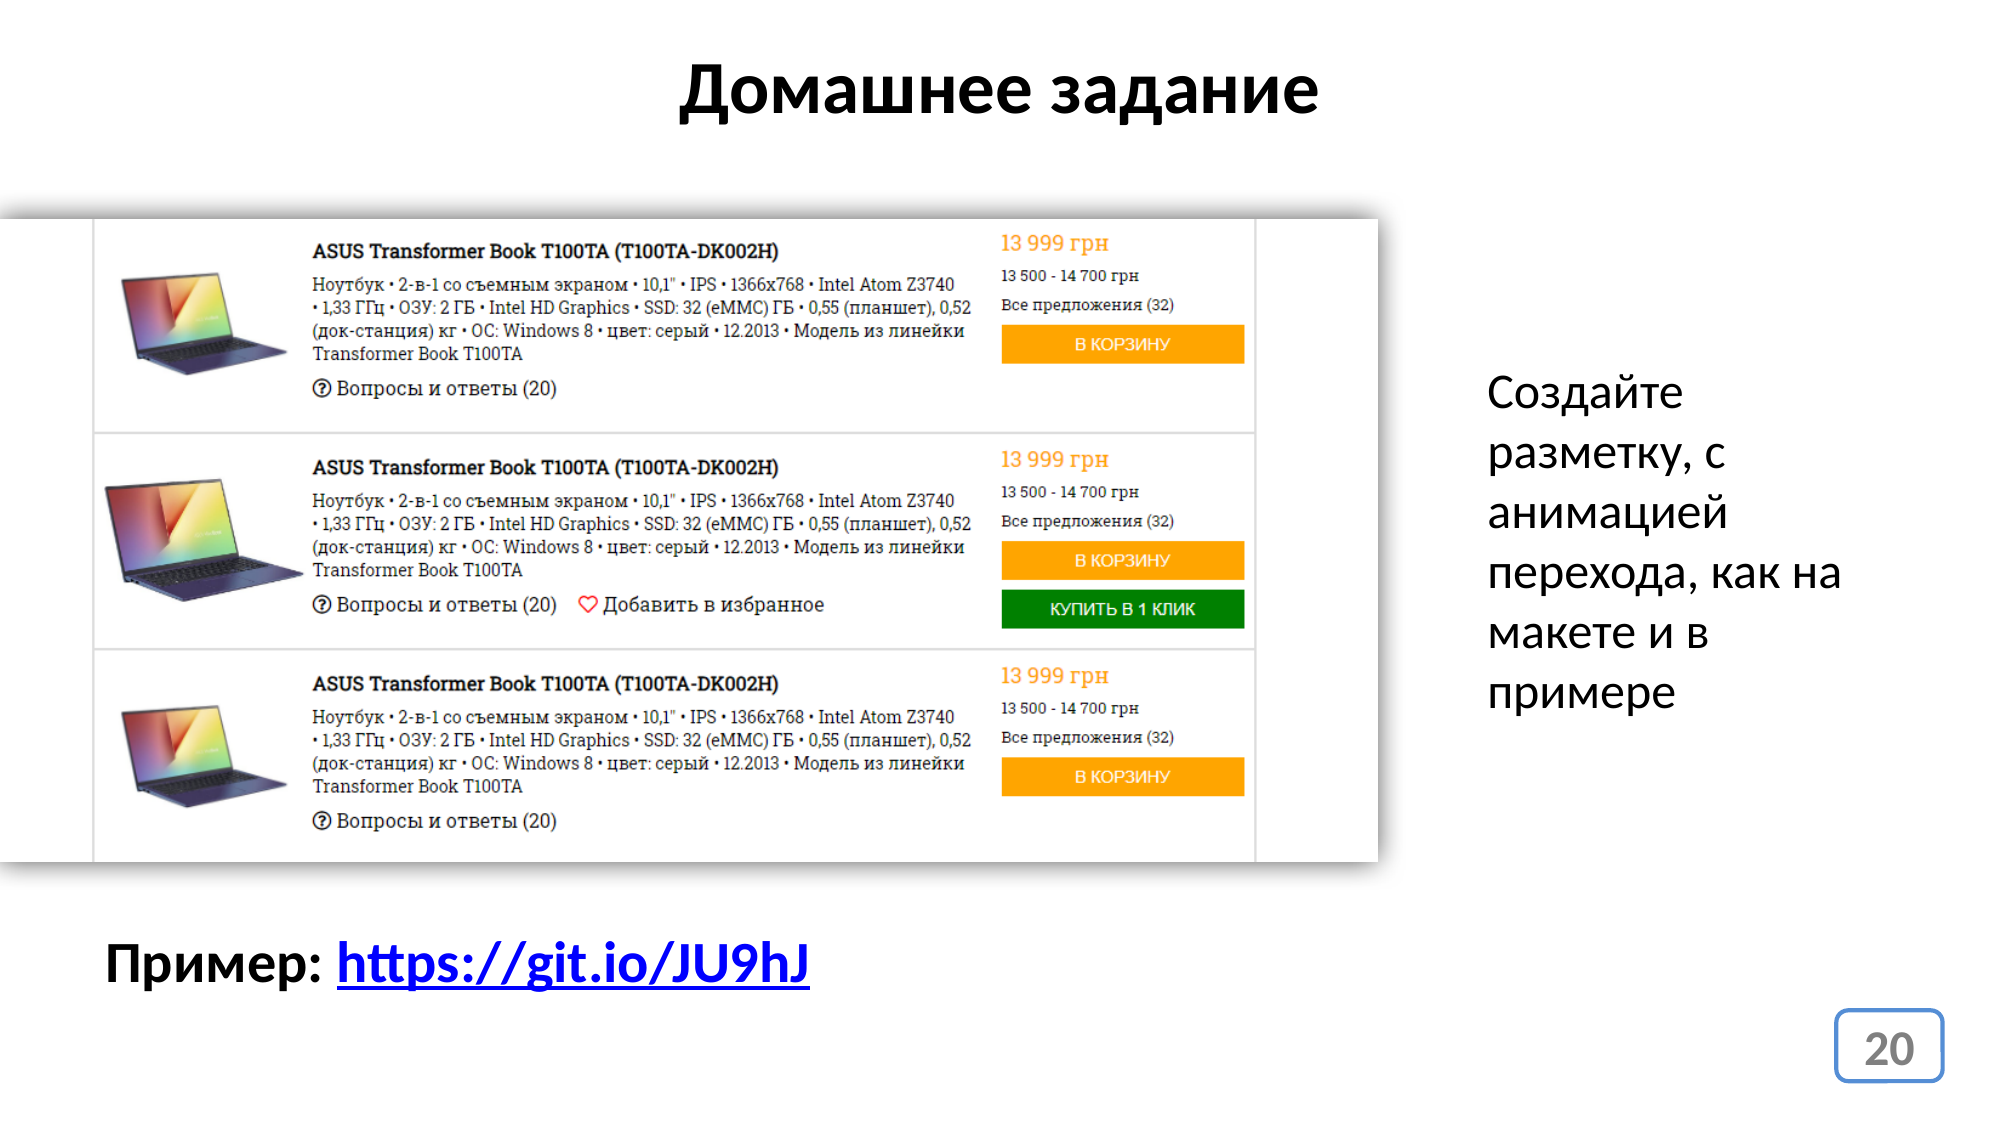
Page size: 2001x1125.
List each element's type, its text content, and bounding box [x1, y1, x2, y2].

text_box 20 [1834, 1008, 1945, 1084]
text_box Домашнее задание [0, 30, 2000, 136]
text_box Пример: https://git.io/JU9hJ [90, 916, 1331, 1002]
text_box Создайте разметку, с анимацией перехода, как на макете и в примере [1472, 351, 1910, 726]
picture [0, 219, 1379, 862]
